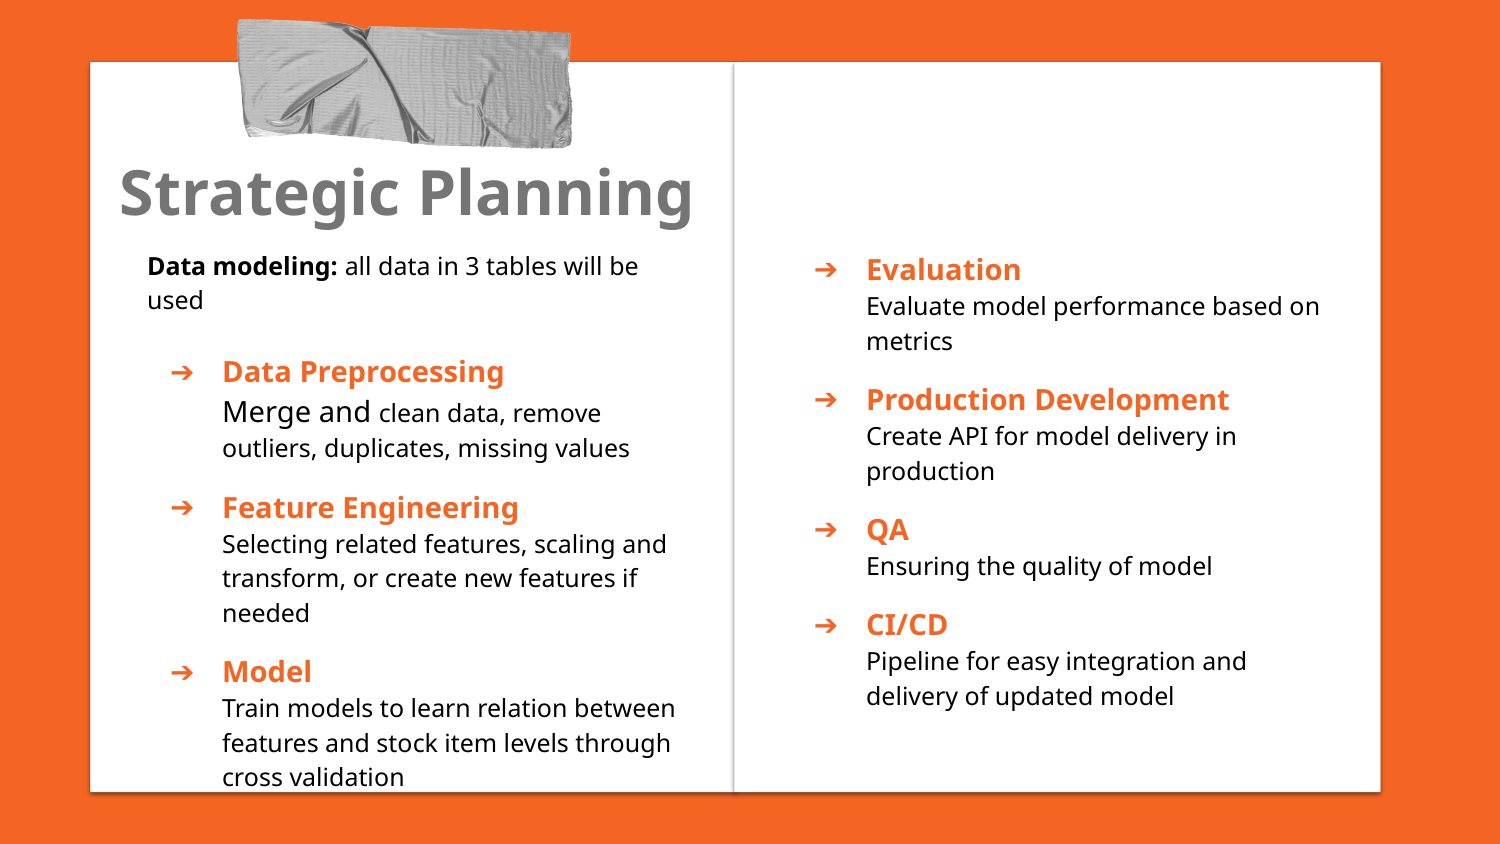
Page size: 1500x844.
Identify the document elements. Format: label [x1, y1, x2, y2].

picture [64, 17, 1407, 823]
